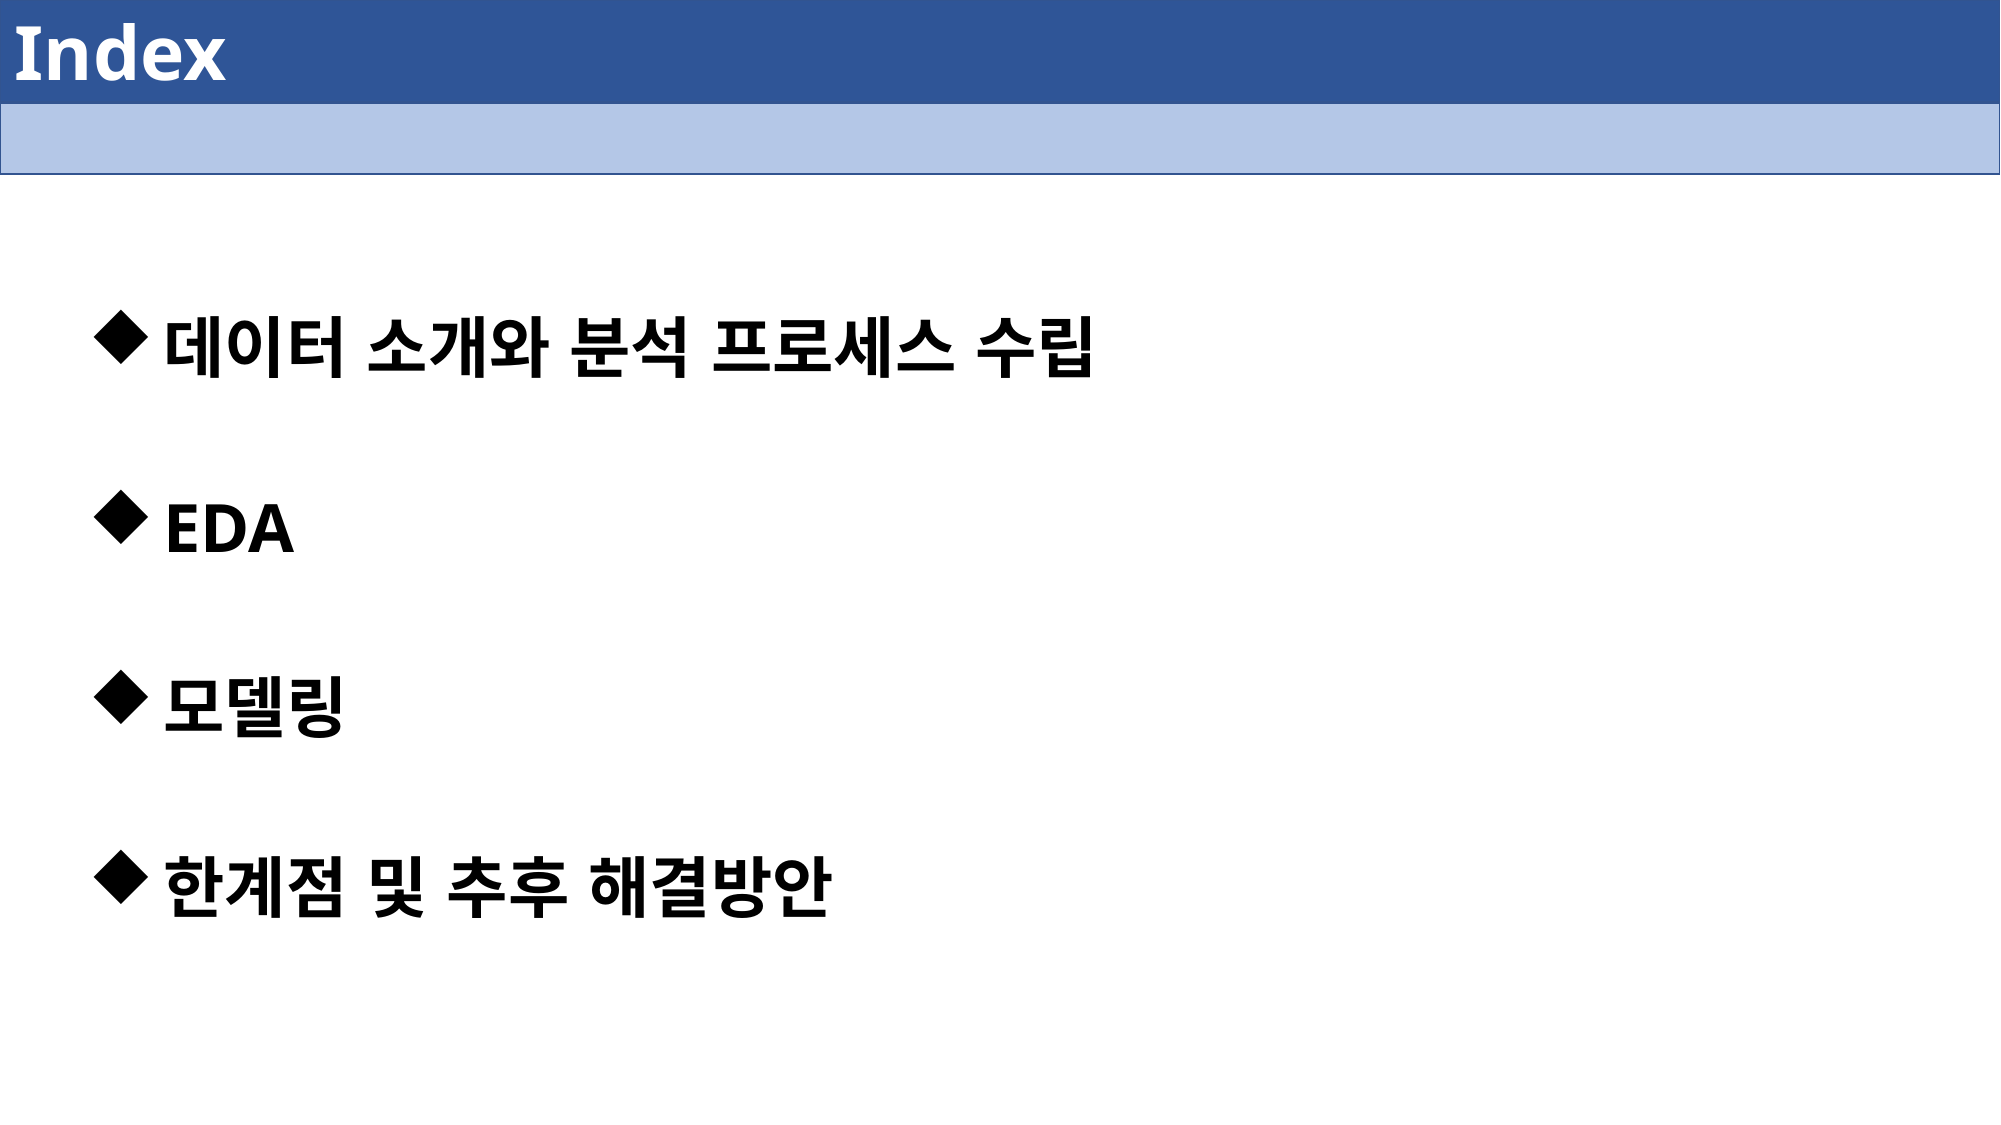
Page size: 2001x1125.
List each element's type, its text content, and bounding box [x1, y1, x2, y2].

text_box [0, 0, 2000, 175]
text_box 데이터 소개와 분석 프로세스 수립 EDA 모델링 한계점 및 추후 해결방안 [73, 198, 1115, 933]
